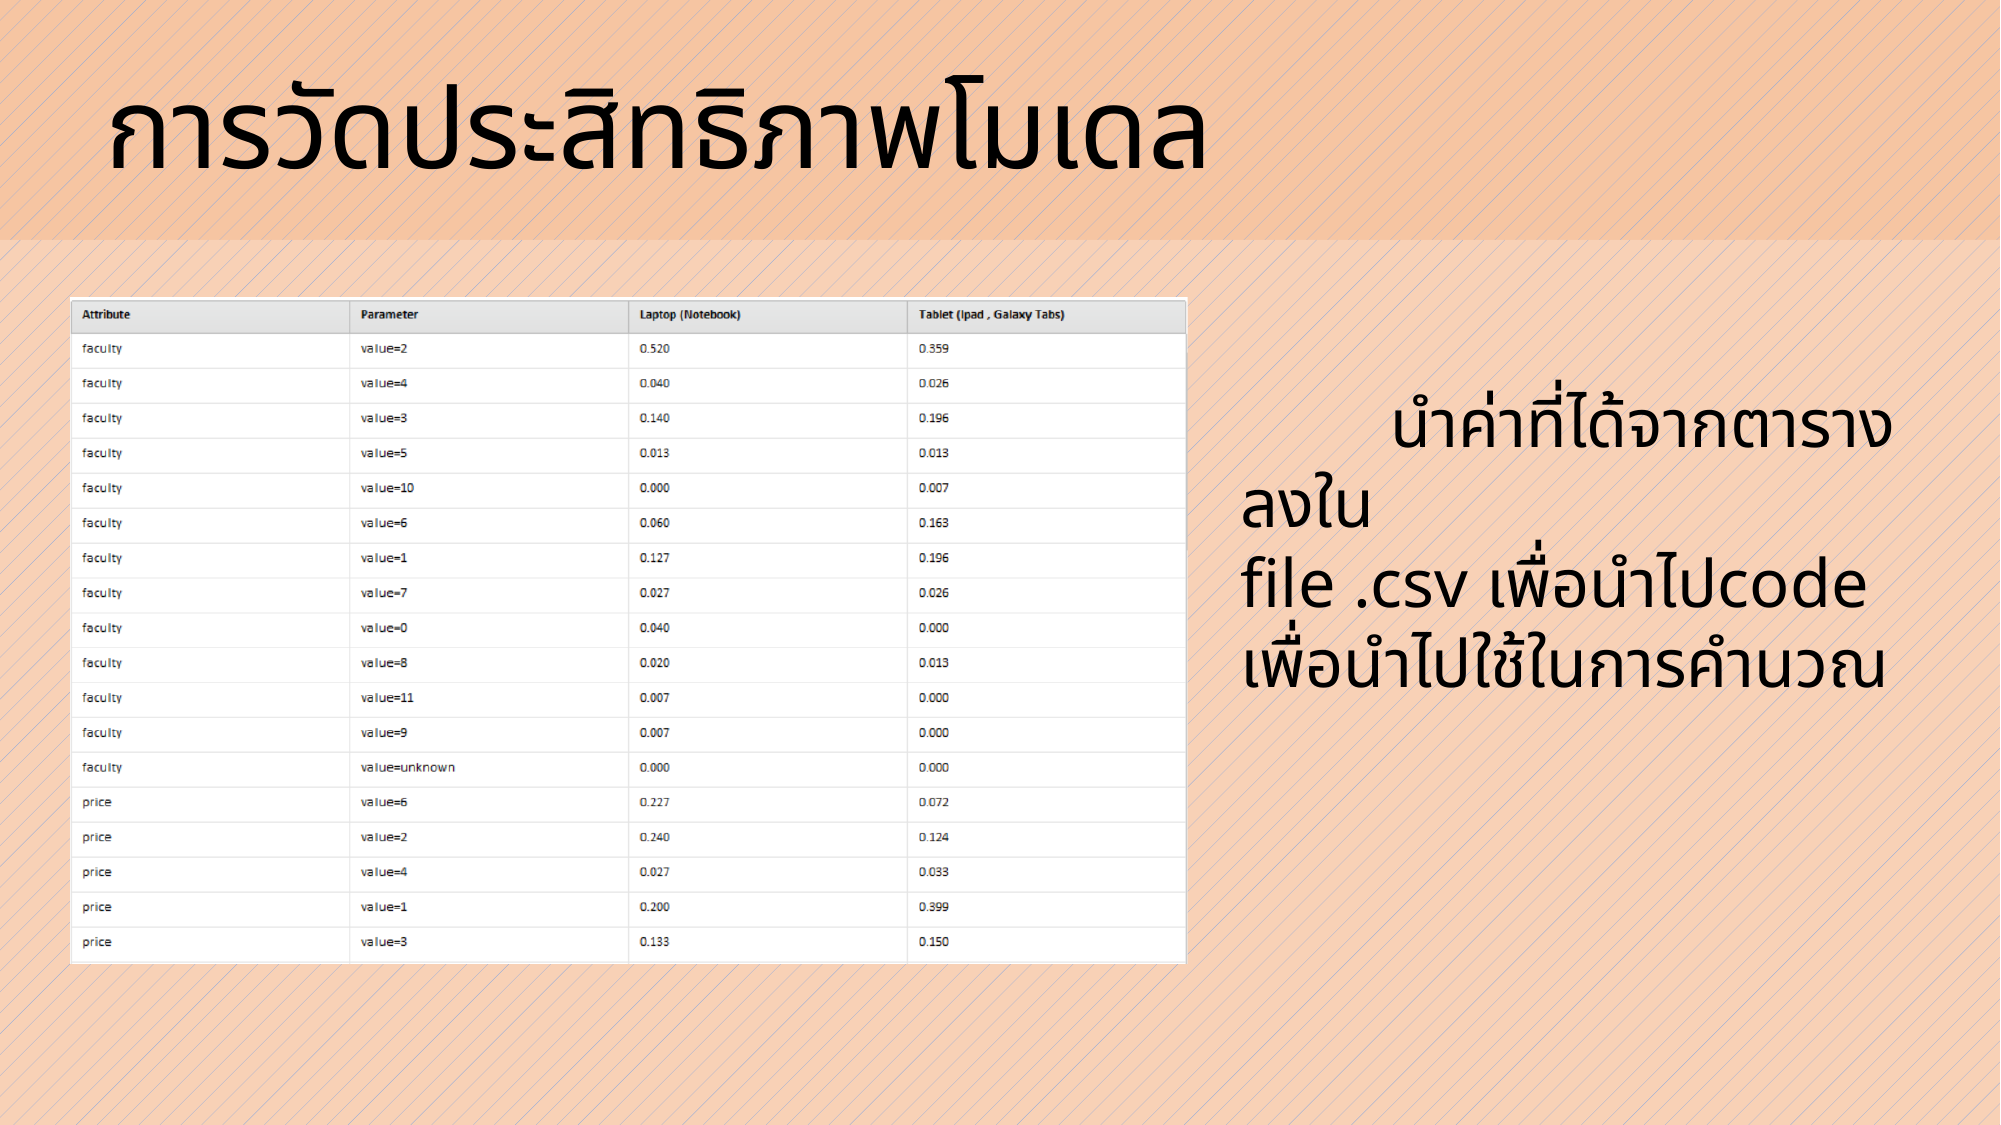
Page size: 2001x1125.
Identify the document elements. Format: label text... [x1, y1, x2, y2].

text_box นำค่าที่ได้จากตาราง ลงใน file .csv เพื่อนำไปcode เพื่อนำไปใช้ในการคำนวณ [1225, 373, 2000, 708]
text_box [0, 239, 2000, 1125]
picture [70, 297, 1188, 964]
text_box การวัดประสิทธิภาพโมเดล [90, 48, 1477, 199]
